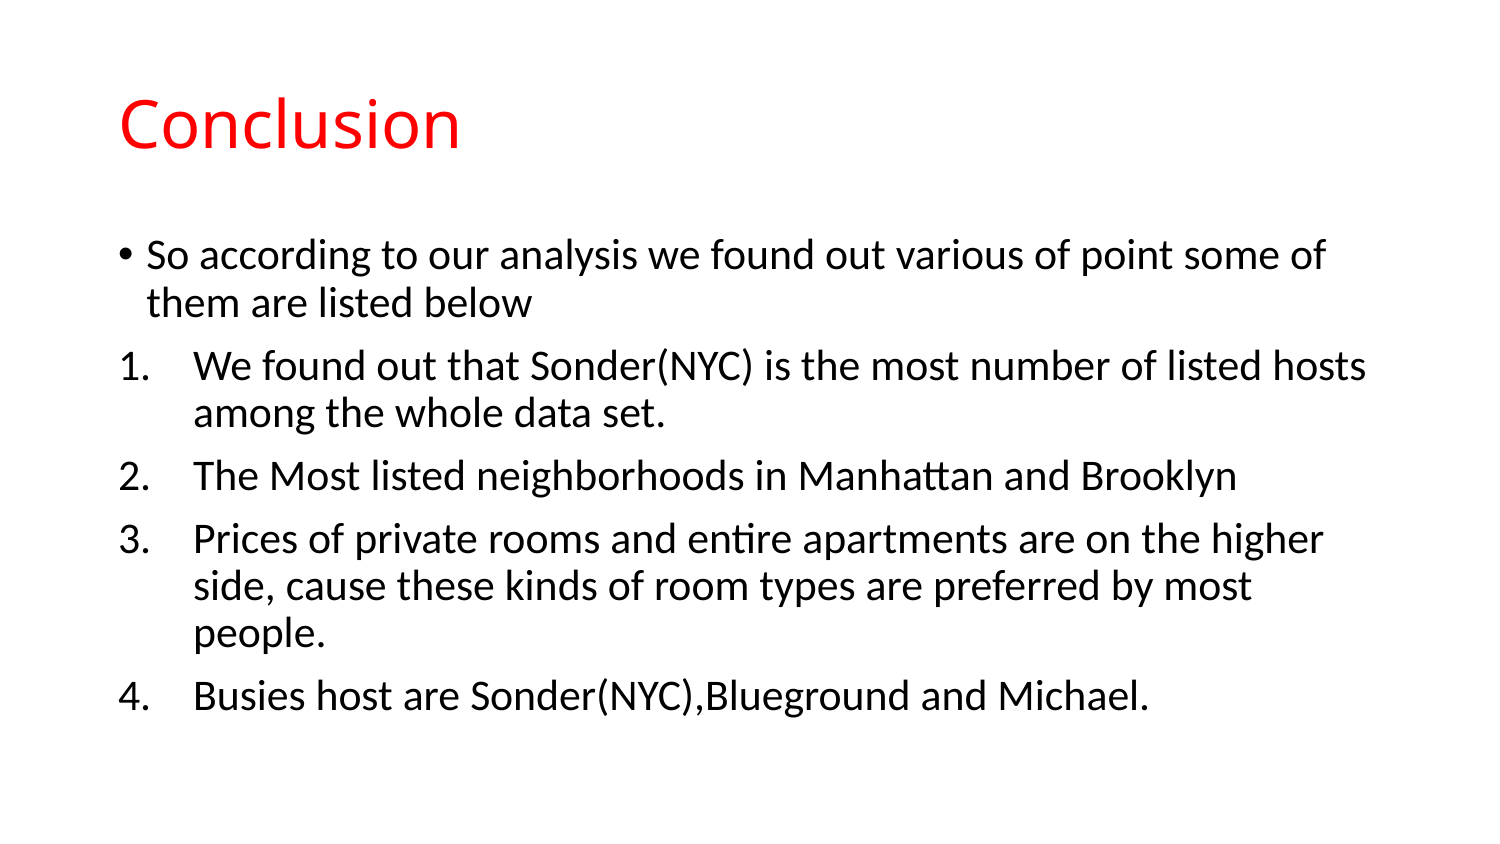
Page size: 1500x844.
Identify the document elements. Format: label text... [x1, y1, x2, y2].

title Conclusion [103, 44, 1397, 208]
list So according to our analysis we found out various of point some of them are listed below We found out that Sonder(NYC) is the most number of listed hosts among the whole data set. The Most listed neighborhoods in Manhattan and Brooklyn Prices of private rooms and entire apartments are on the higher side, cause these kinds of room types are preferred by most people. Busies host are Sonder(NYC),Blueground and Michael. [103, 224, 1397, 760]
